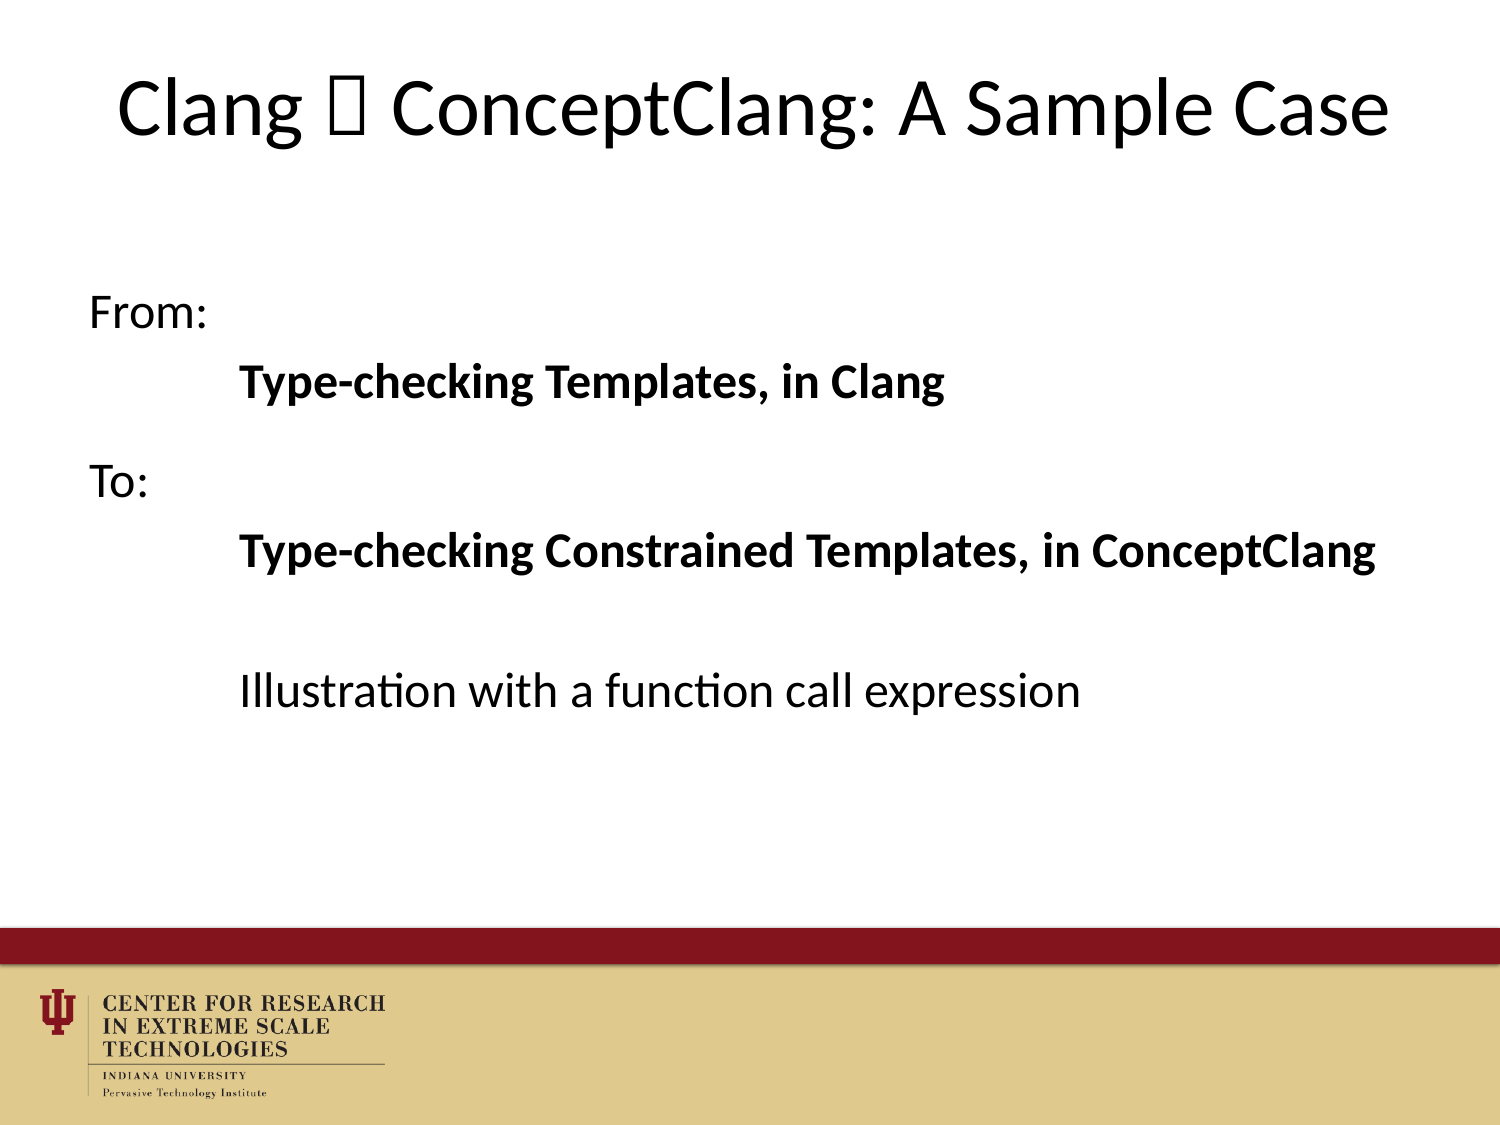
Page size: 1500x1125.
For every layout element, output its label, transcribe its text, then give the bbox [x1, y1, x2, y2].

list From: Type-checking Templates, in Clang To: Type-checking Constrained Templates, in ConceptClang Illustration with a function call expression [75, 181, 1425, 924]
picture [25, 979, 399, 1109]
title Clang  ConceptClang: A Sample Case [43, 45, 1468, 183]
